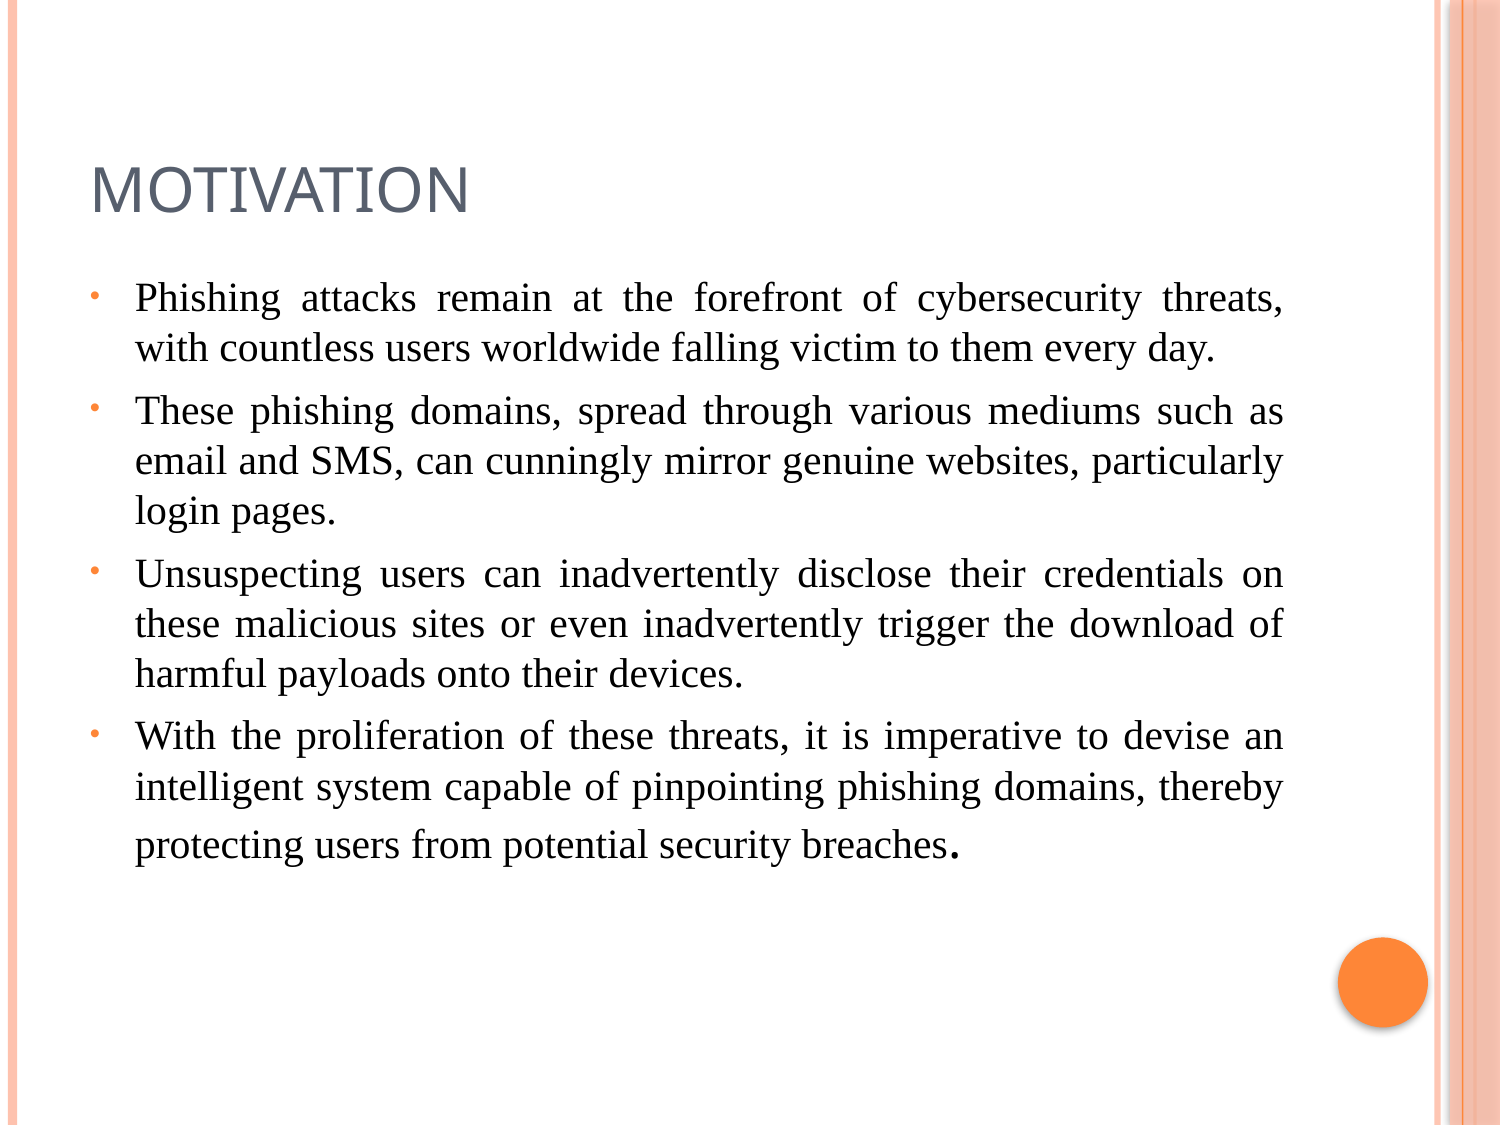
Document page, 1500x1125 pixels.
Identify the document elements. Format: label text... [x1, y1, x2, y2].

title Motivation [75, 45, 1300, 233]
list Phishing attacks remain at the forefront of cybersecurity threats, with countless users worldwide falling victim to them every day. These phishing domains, spread through various mediums such as email and SMS, can cunningly mirror genuine websites, particularly login pages. Unsuspecting users can inadvertently disclose their credentials on these malicious sites or even inadvertently trigger the download of harmful payloads onto their devices. With the proliferation of these threats, it is imperative to devise an intelligent system capable of pinpointing phishing domains, thereby protecting users from potential security breaches. [75, 262, 1300, 1062]
